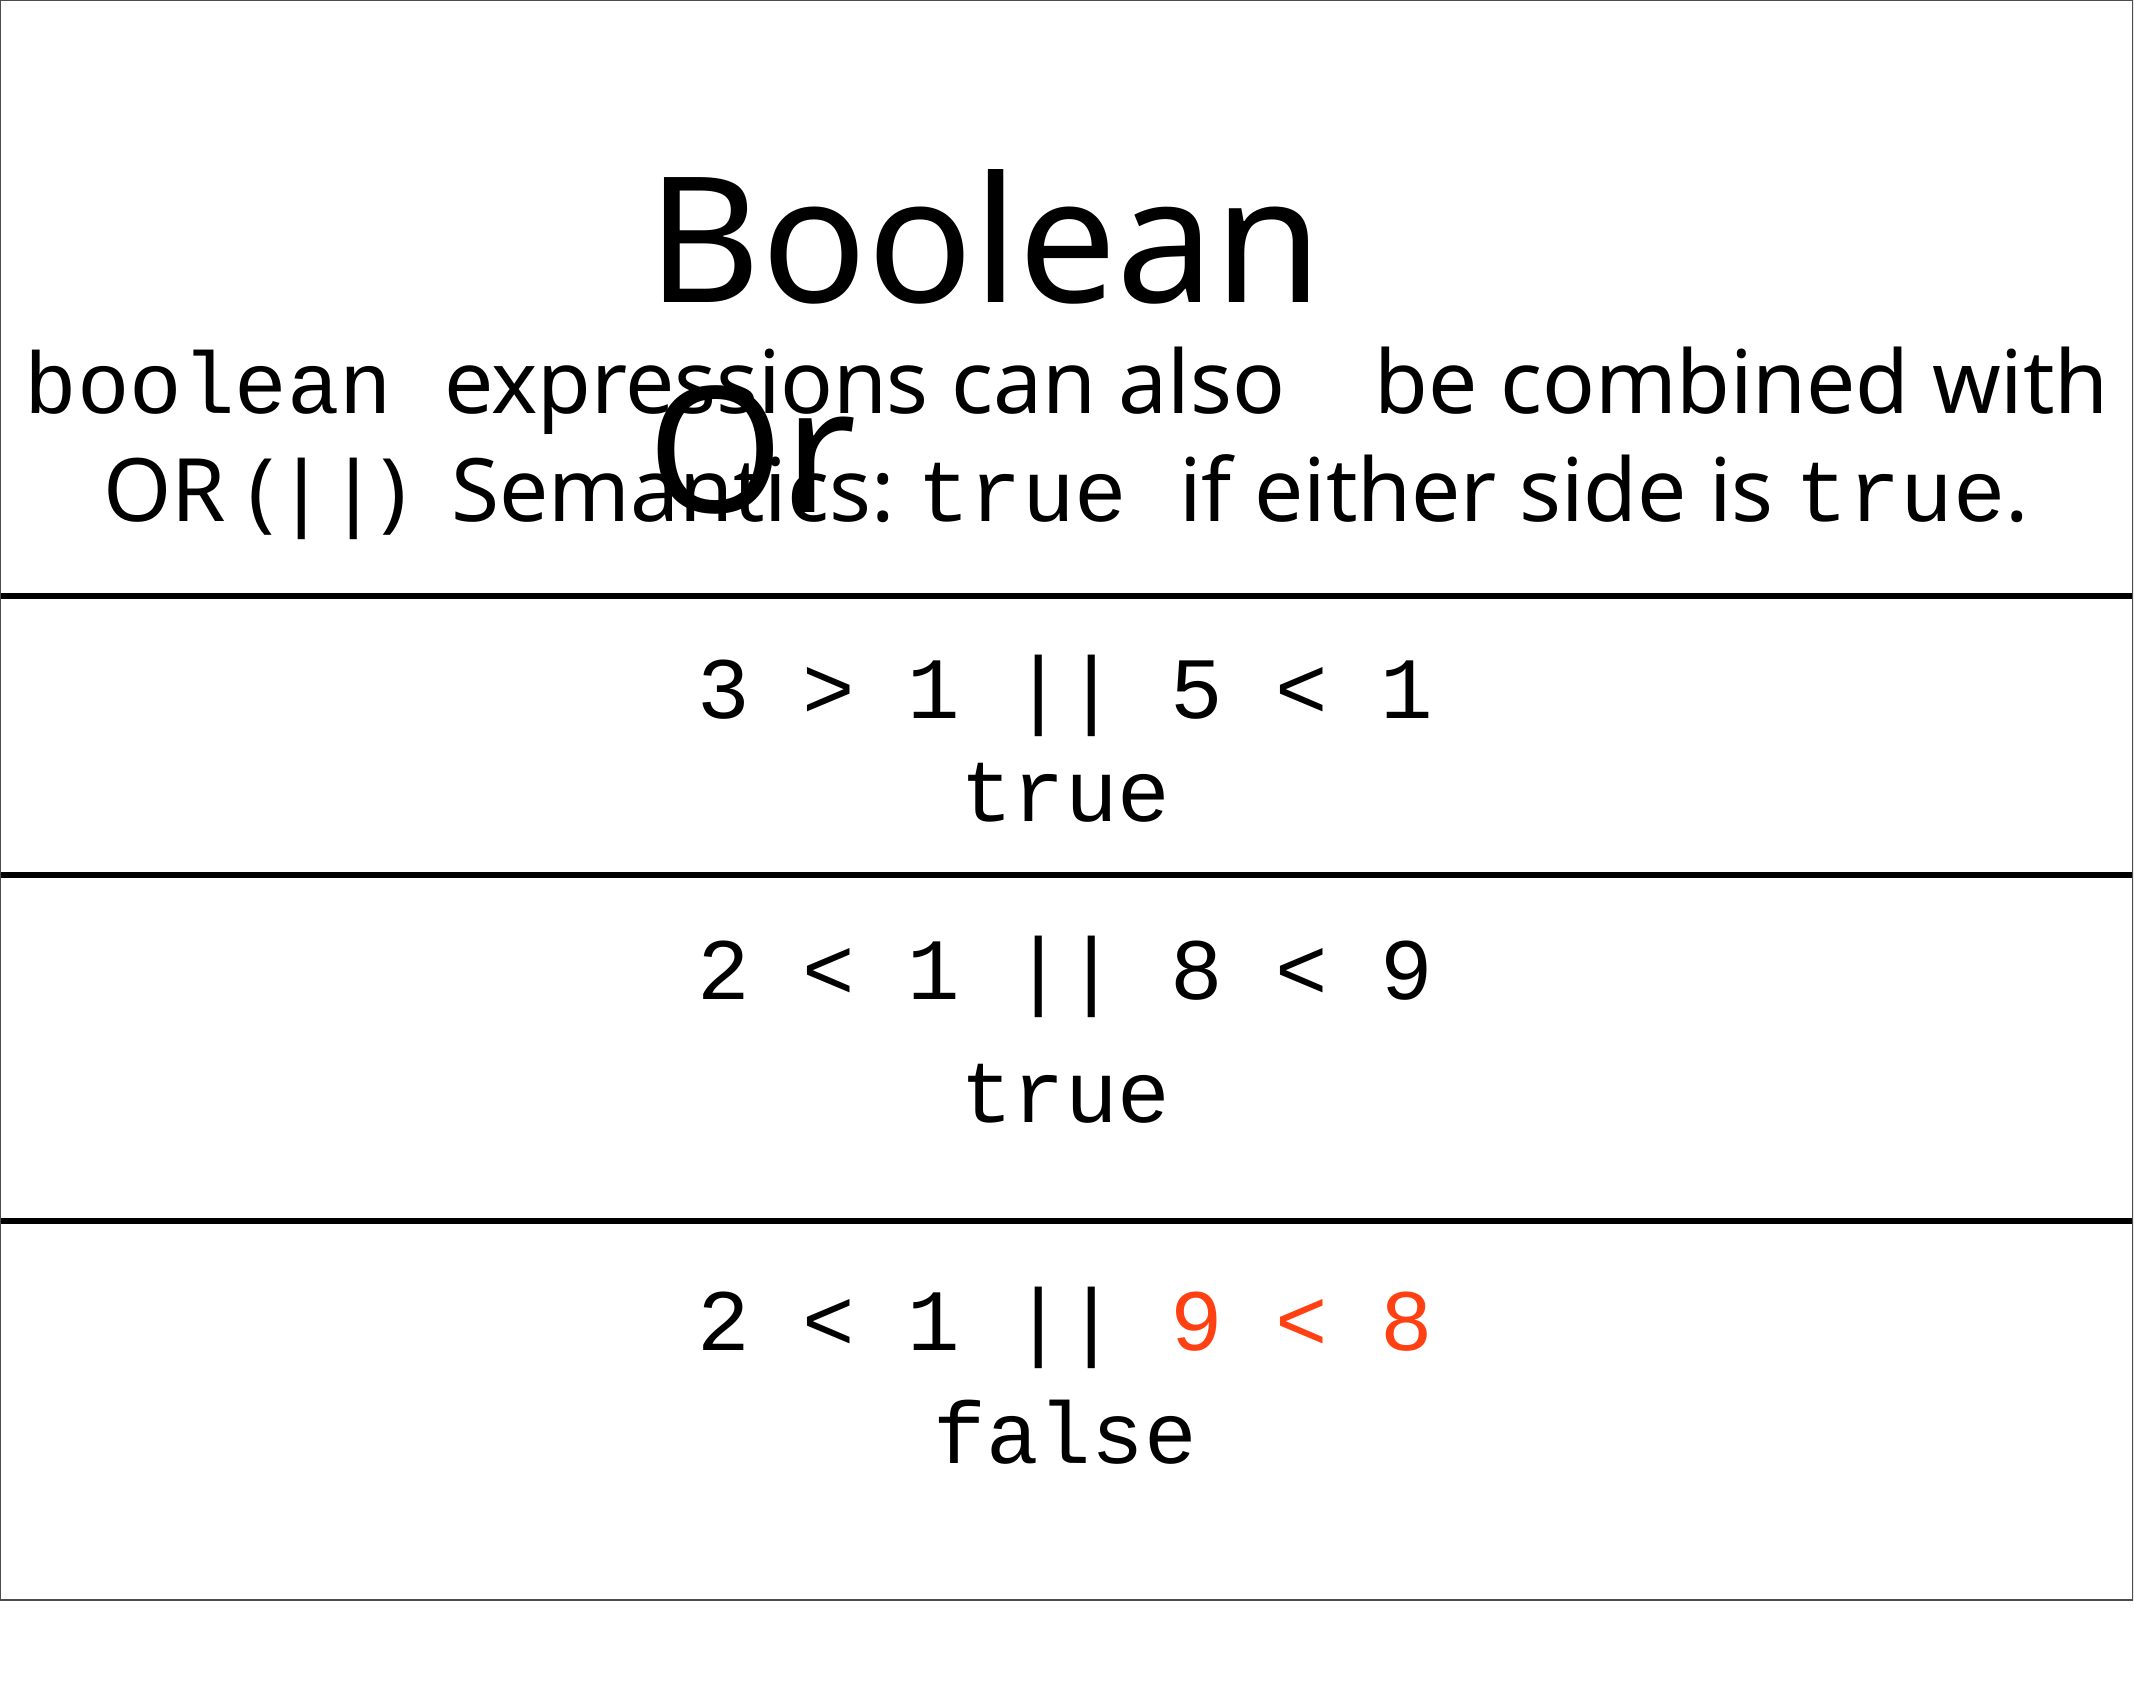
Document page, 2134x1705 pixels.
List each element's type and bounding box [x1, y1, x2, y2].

text_box [0, 0, 2134, 1600]
